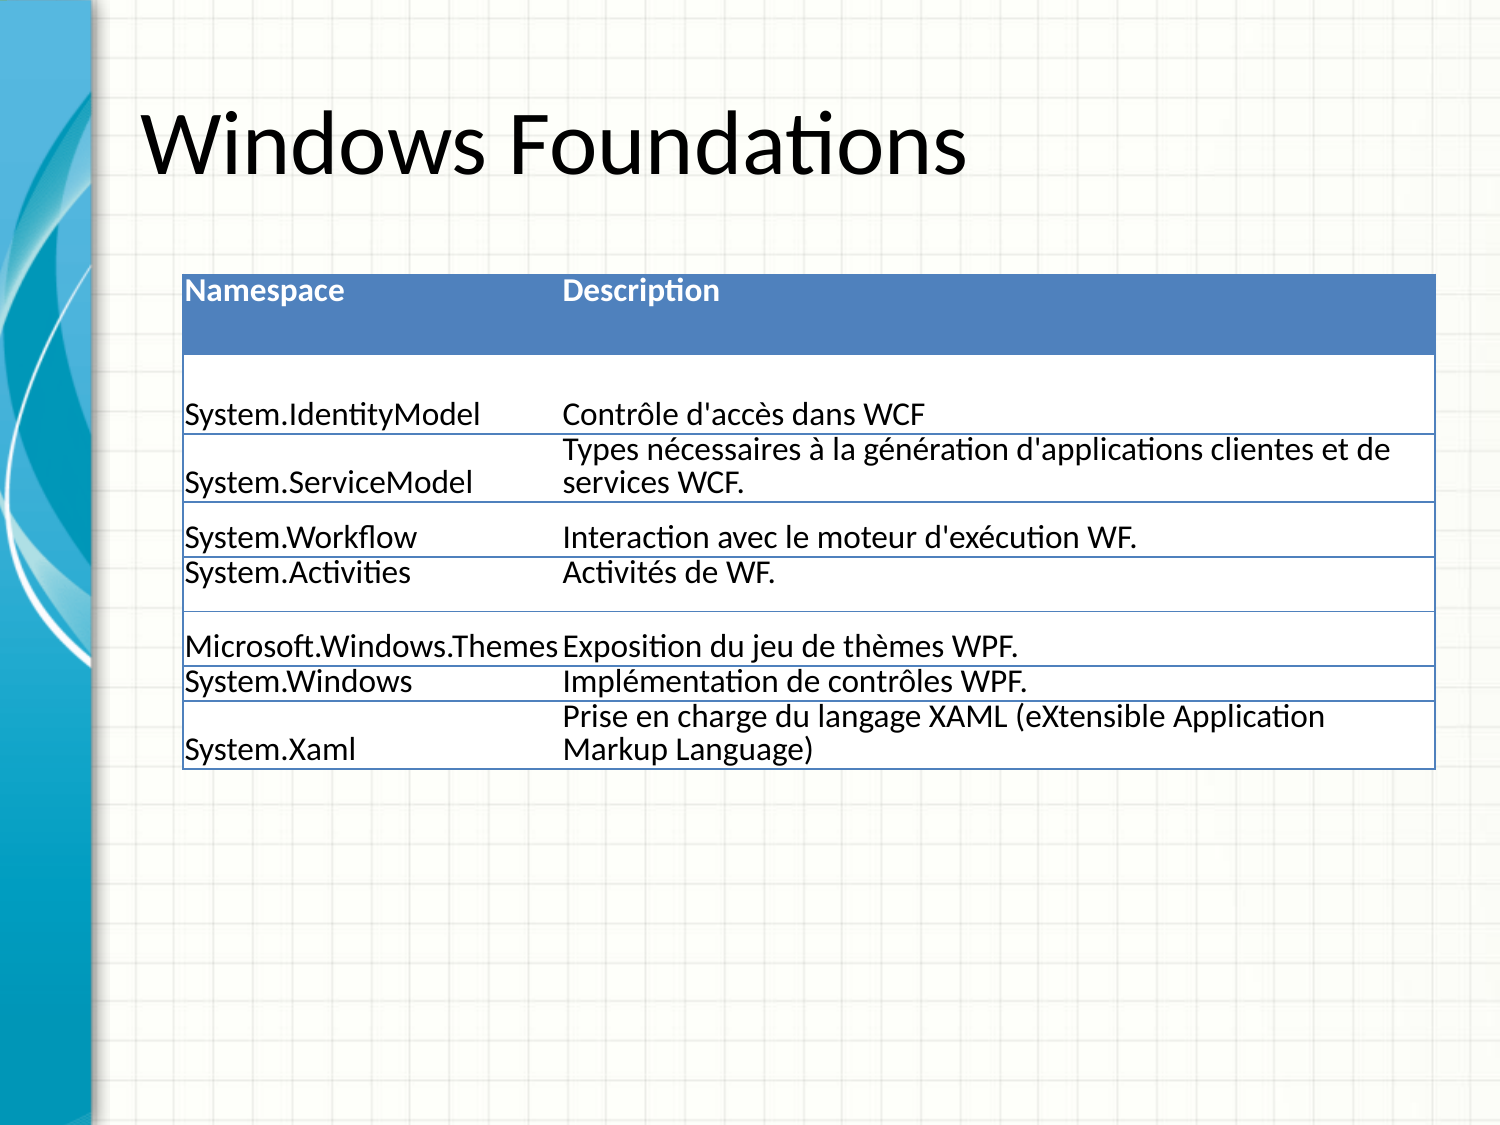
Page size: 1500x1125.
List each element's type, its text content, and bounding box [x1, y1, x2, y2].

table_cell Prise en charge du langage XAML (eXtensible Application Markup Language) [561, 702, 1434, 768]
table_header Description [561, 275, 1434, 353]
table_cell System.Workflow [184, 503, 561, 556]
picture [0, 0, 1500, 1125]
table_cell Implémentation de contrôles WPF. [561, 667, 1434, 700]
table_cell System.Xaml [184, 702, 561, 768]
table_cell Activités de WF. [561, 558, 1434, 611]
table_header Namespace [184, 275, 561, 353]
table_cell System.Activities [184, 558, 561, 611]
table_cell Exposition du jeu de thèmes WPF. [561, 612, 1434, 665]
table_cell Types nécessaires à la génération d'applications clientes et de services WCF. [561, 435, 1434, 501]
table_cell Contrôle d'accès dans WCF [561, 355, 1434, 433]
table_cell System.Windows [184, 667, 561, 700]
table_cell System.IdentityModel [184, 355, 561, 433]
table_cell Microsoft.Windows.Themes [184, 612, 561, 665]
title Windows Foundations [125, 44, 1450, 232]
table_cell System.ServiceModel [184, 435, 561, 501]
table_cell Interaction avec le moteur d'exécution WF. [561, 503, 1434, 556]
